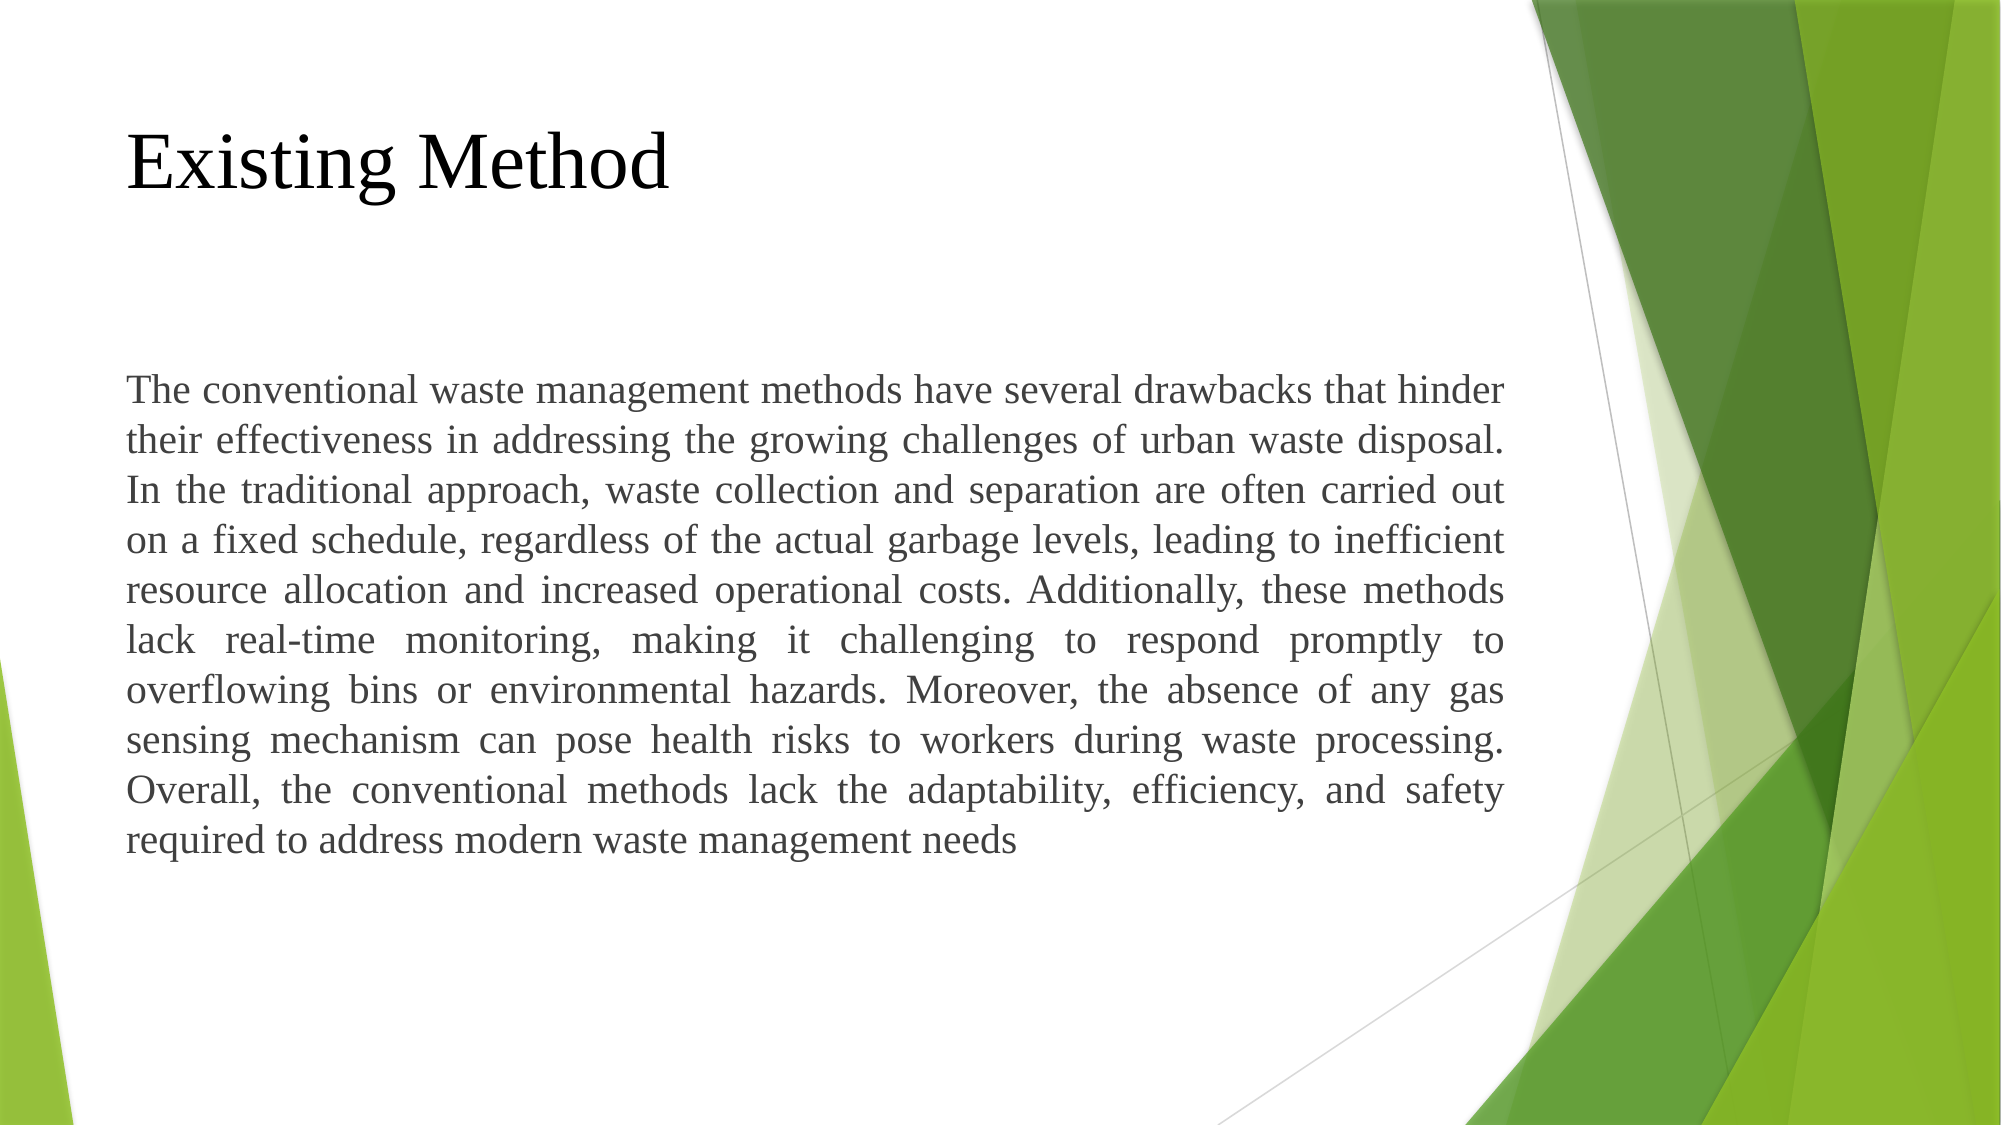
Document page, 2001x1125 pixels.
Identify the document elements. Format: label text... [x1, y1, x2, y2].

list The conventional waste management methods have several drawbacks that hinder their effectiveness in addressing the growing challenges of urban waste disposal. In the traditional approach, waste collection and separation are often carried out on a fixed schedule, regardless of the actual garbage levels, leading to inefficient resource allocation and increased operational costs. Additionally, these methods lack real-time monitoring, making it challenging to respond promptly to overflowing bins or environmental hazards. Moreover, the absence of any gas sensing mechanism can pose health risks to workers during waste processing. Overall, the conventional methods lack the adaptability, efficiency, and safety required to address modern waste management needs [111, 354, 1522, 992]
title Existing Method [111, 99, 1522, 317]
